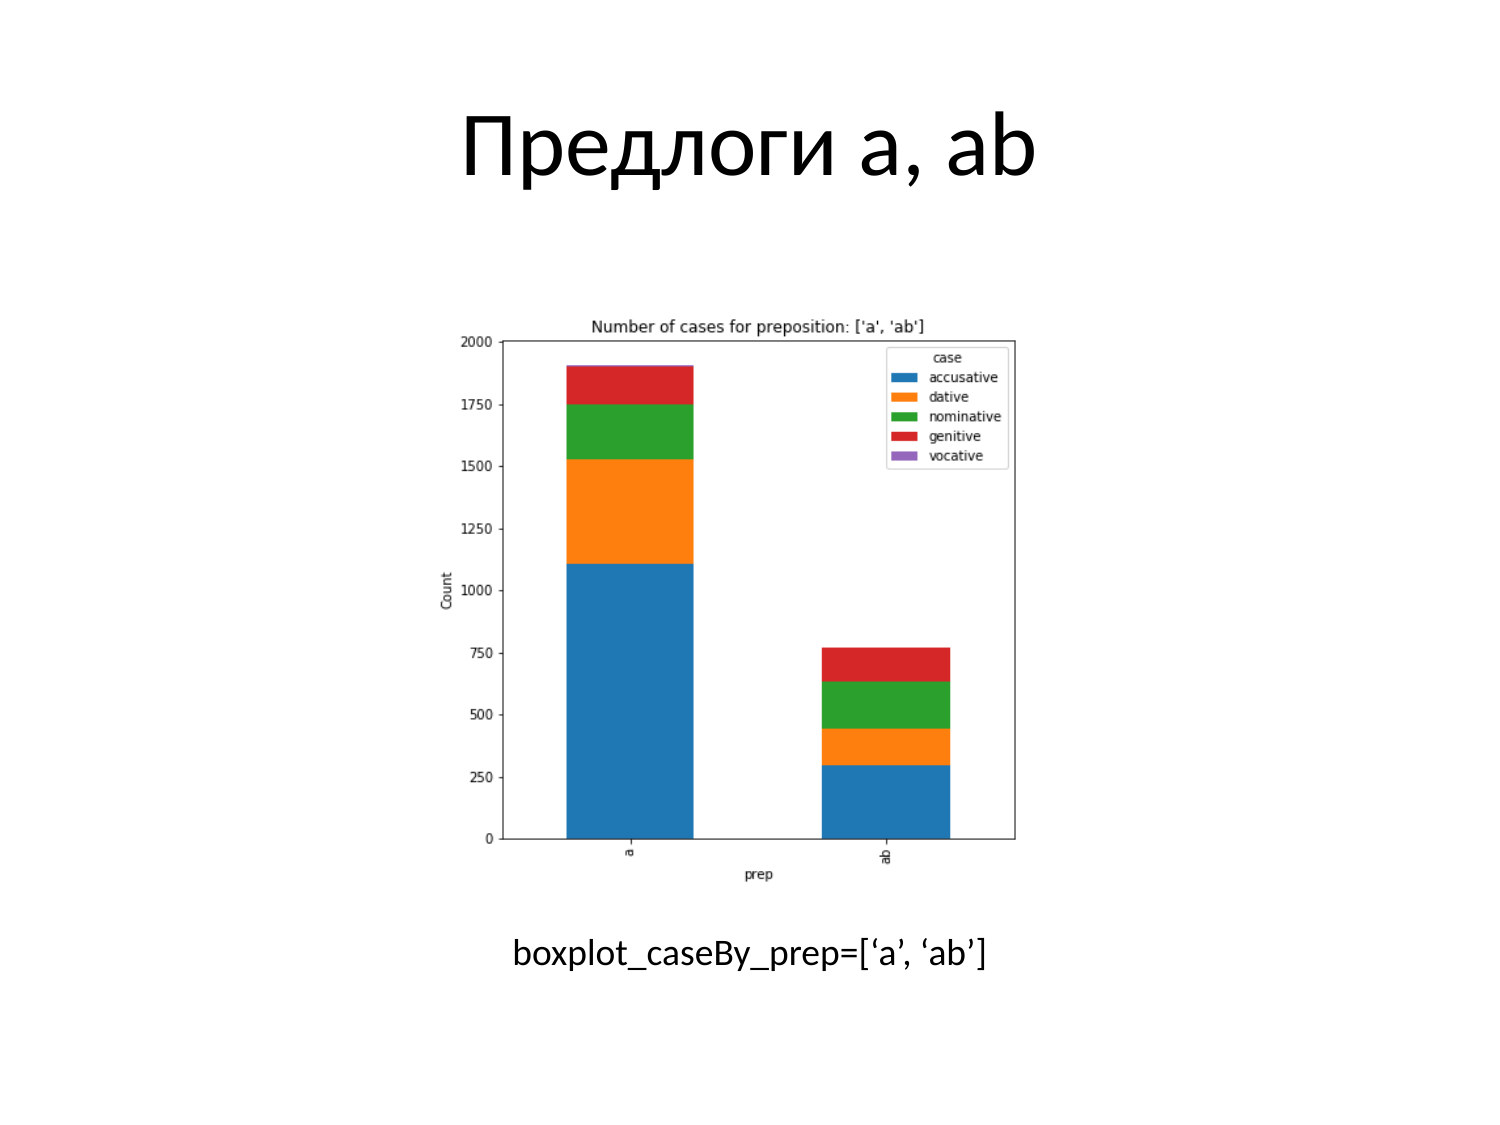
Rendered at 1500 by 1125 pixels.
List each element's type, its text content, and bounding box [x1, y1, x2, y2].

picture [420, 262, 1080, 921]
title Предлоги a, ab [75, 45, 1425, 233]
text_box boxplot_caseBy_prep=[‘a’, ‘ab’] [74, 920, 1425, 1005]
